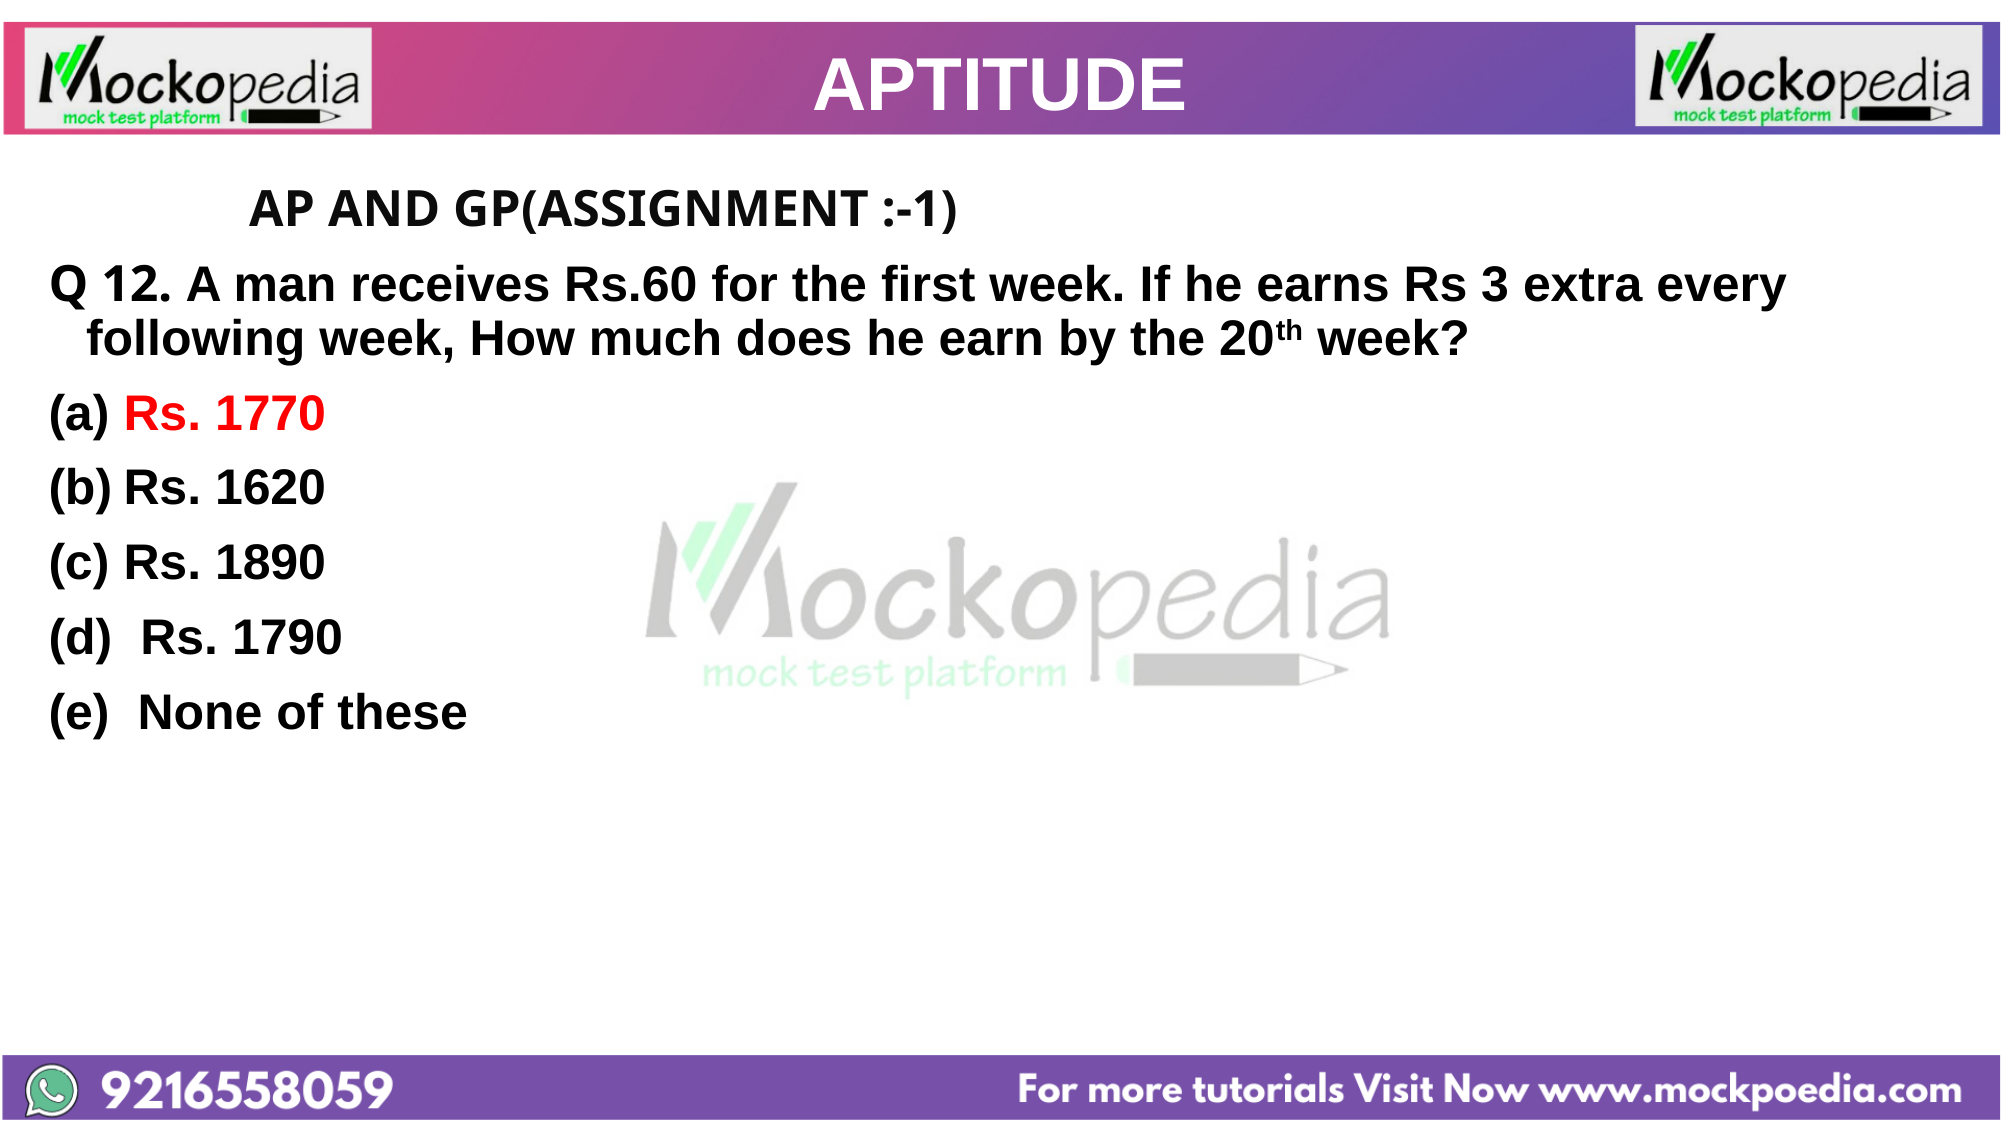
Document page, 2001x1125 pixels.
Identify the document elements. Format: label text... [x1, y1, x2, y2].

title APTITUDE [41, 31, 1959, 142]
list AP AND GP(ASSIGNMENT :-1) Q 12. A man receives Rs.60 for the first week. If he earns Rs 3 extra every following week, How much does he earn by the 20th week? Rs. 1770 Rs. 1620 Rs. 1890 (d) Rs. 1790 (e) None of these [33, 175, 1959, 1053]
picture [0, 0, 2001, 1125]
